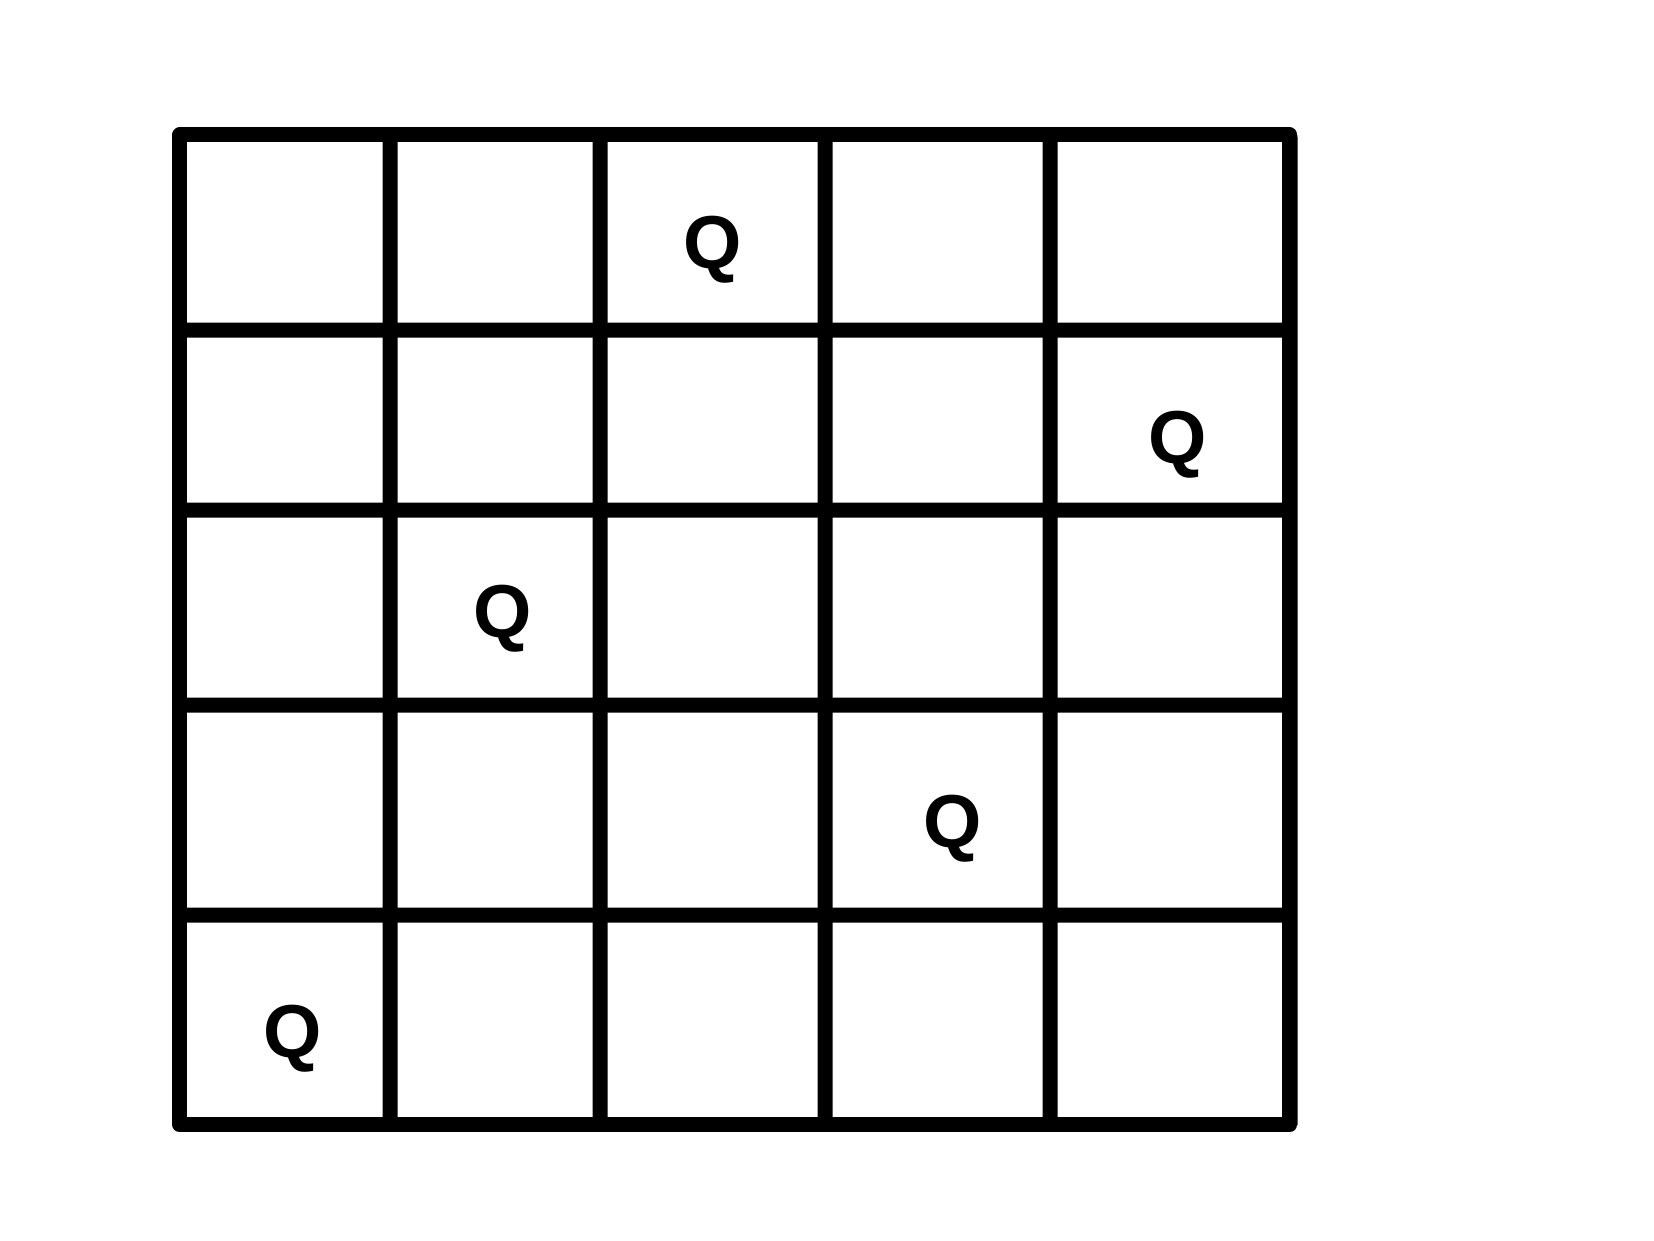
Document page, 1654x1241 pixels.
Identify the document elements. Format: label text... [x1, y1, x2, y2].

text_box Q [644, 186, 780, 285]
text_box Q [1109, 381, 1245, 480]
text_box Q [434, 555, 570, 654]
text_box [179, 134, 1290, 1125]
text_box Q [884, 765, 1020, 864]
text_box Q [224, 975, 360, 1074]
